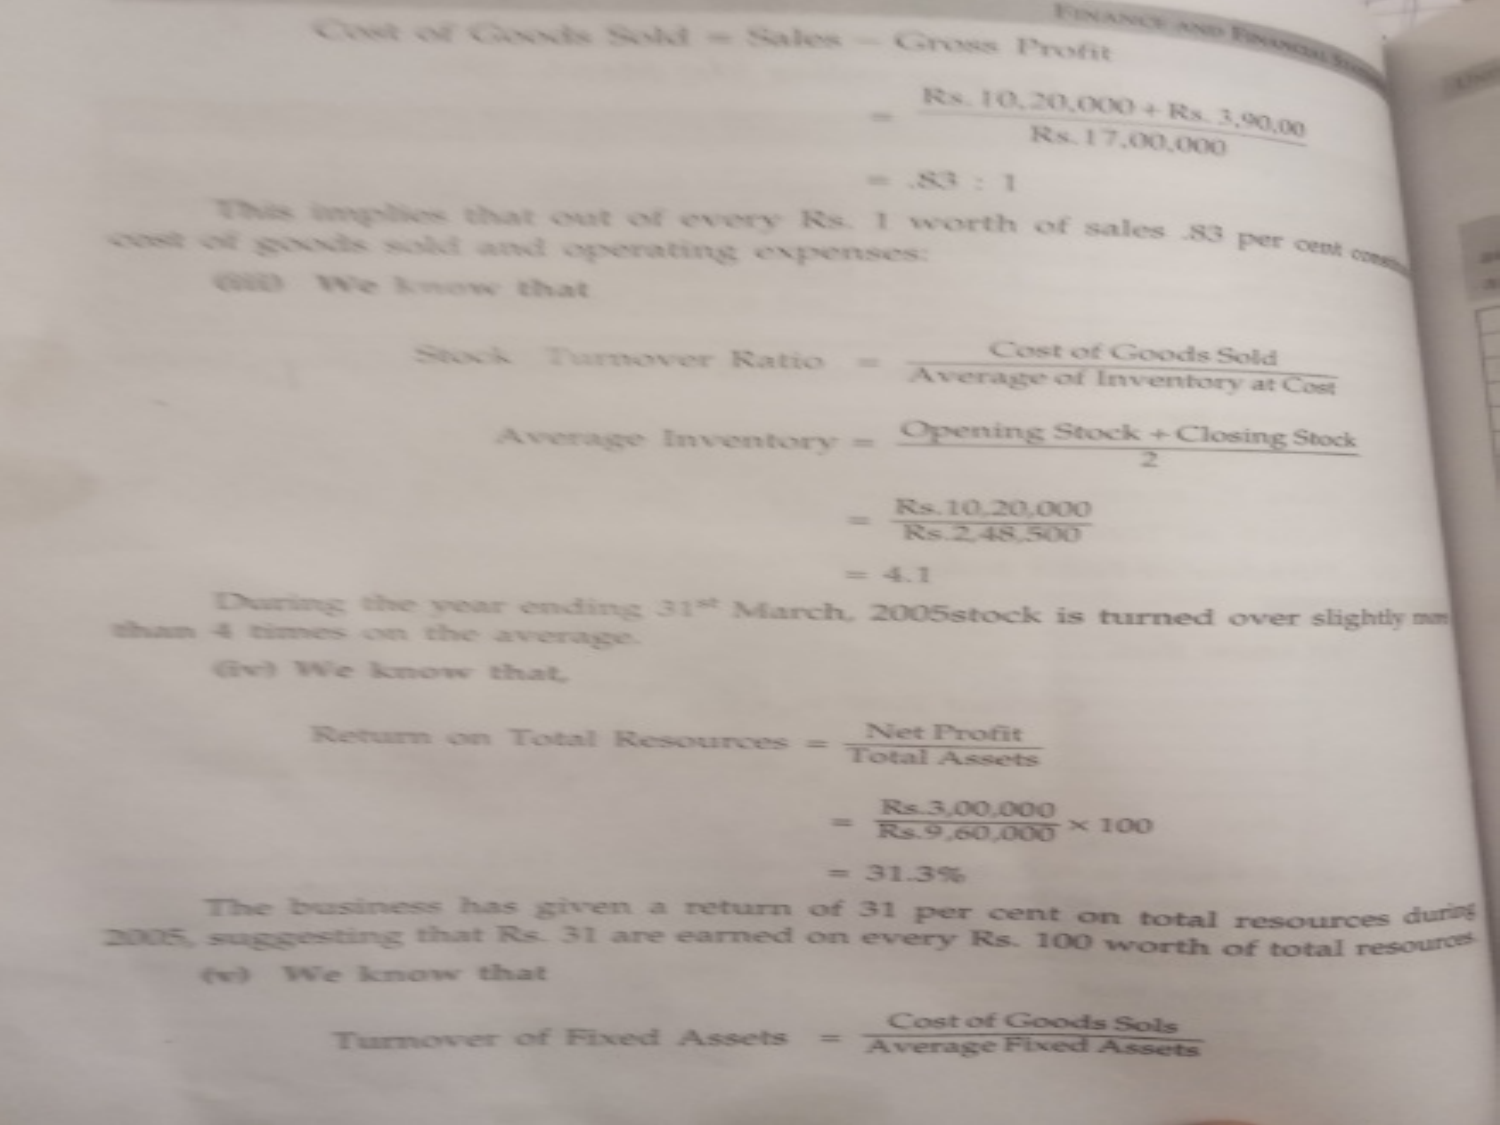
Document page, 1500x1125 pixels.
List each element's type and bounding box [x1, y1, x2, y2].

list [0, 0, 1500, 1125]
